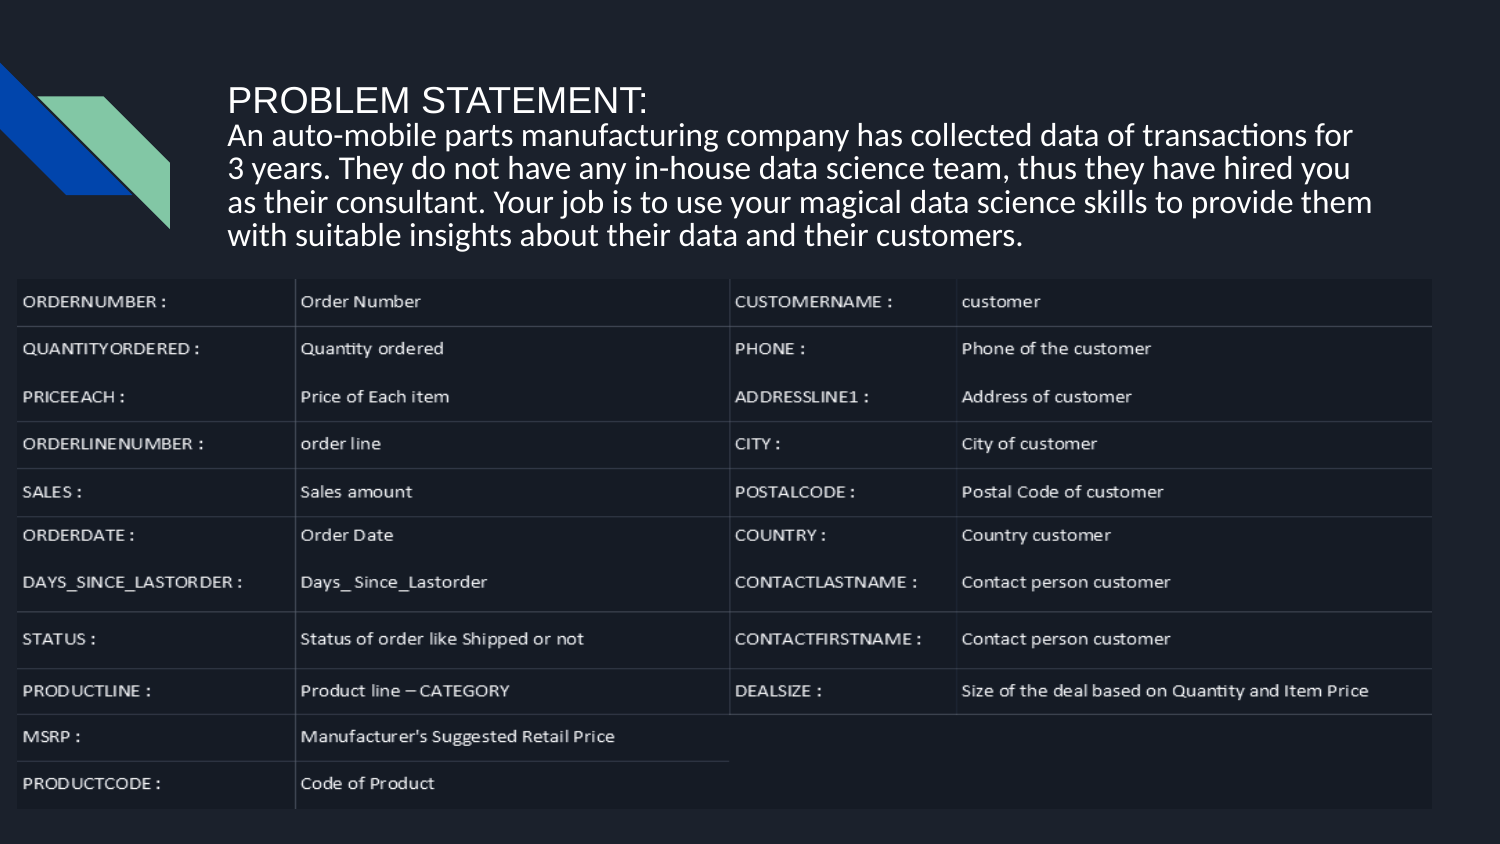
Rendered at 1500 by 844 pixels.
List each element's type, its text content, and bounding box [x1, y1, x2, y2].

text_box PROBLEM STATEMENT: An auto-mobile parts manufacturing company has collected data of transactions for 3 years. They do not have any in-house data science team, thus they have hired you as their consultant. Your job is to use your magical data science skills to provide them with suitable insights about their data and their customers. [212, 64, 1393, 278]
picture [17, 279, 1432, 809]
